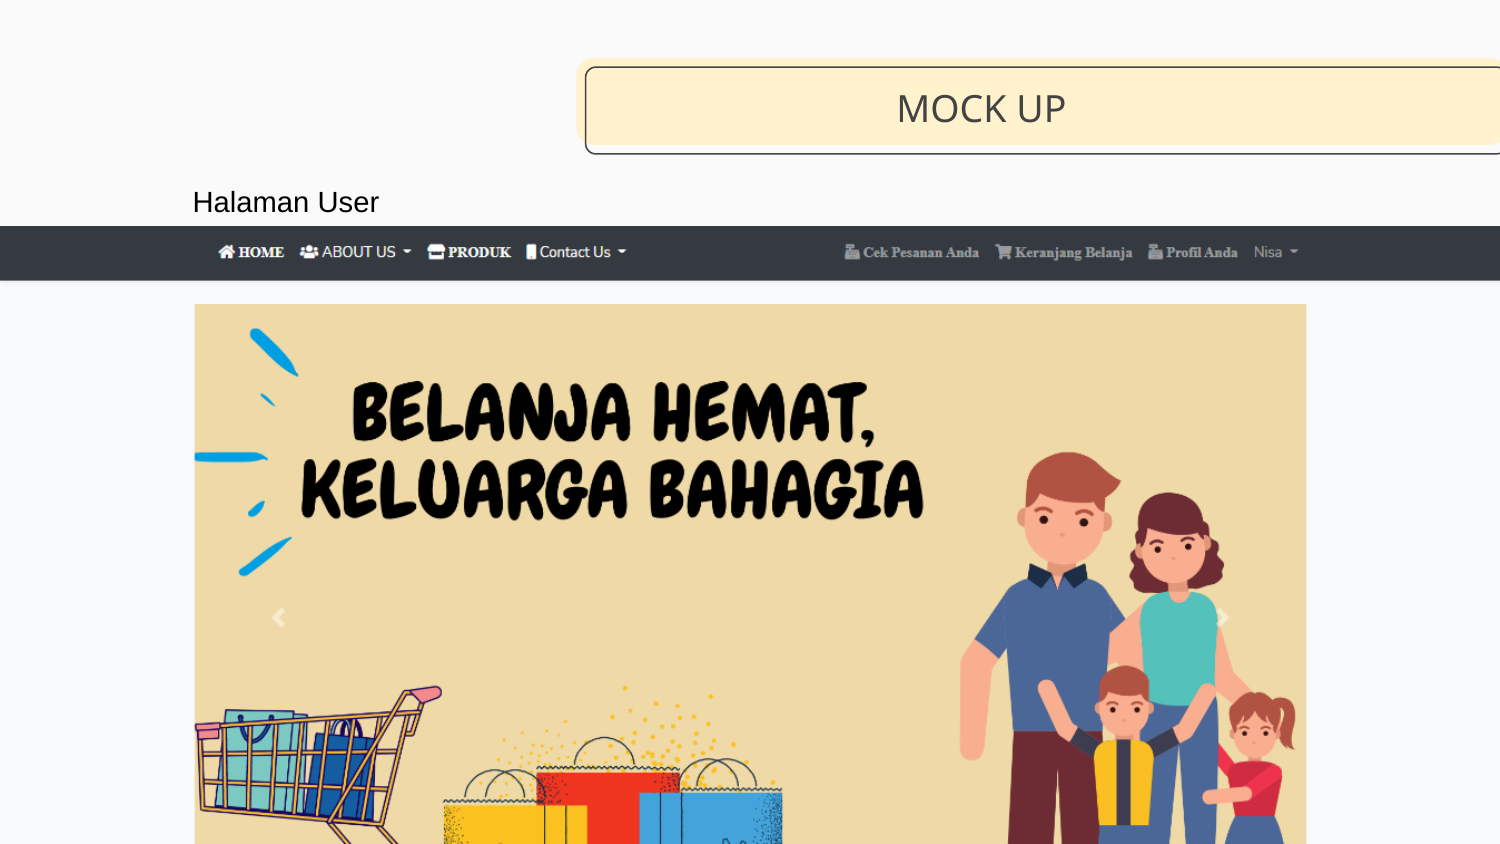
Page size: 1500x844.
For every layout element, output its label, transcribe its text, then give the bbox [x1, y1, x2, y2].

text_box Halaman User [177, 176, 439, 225]
title MOCK UP [719, 68, 1244, 148]
picture [0, 226, 1500, 844]
